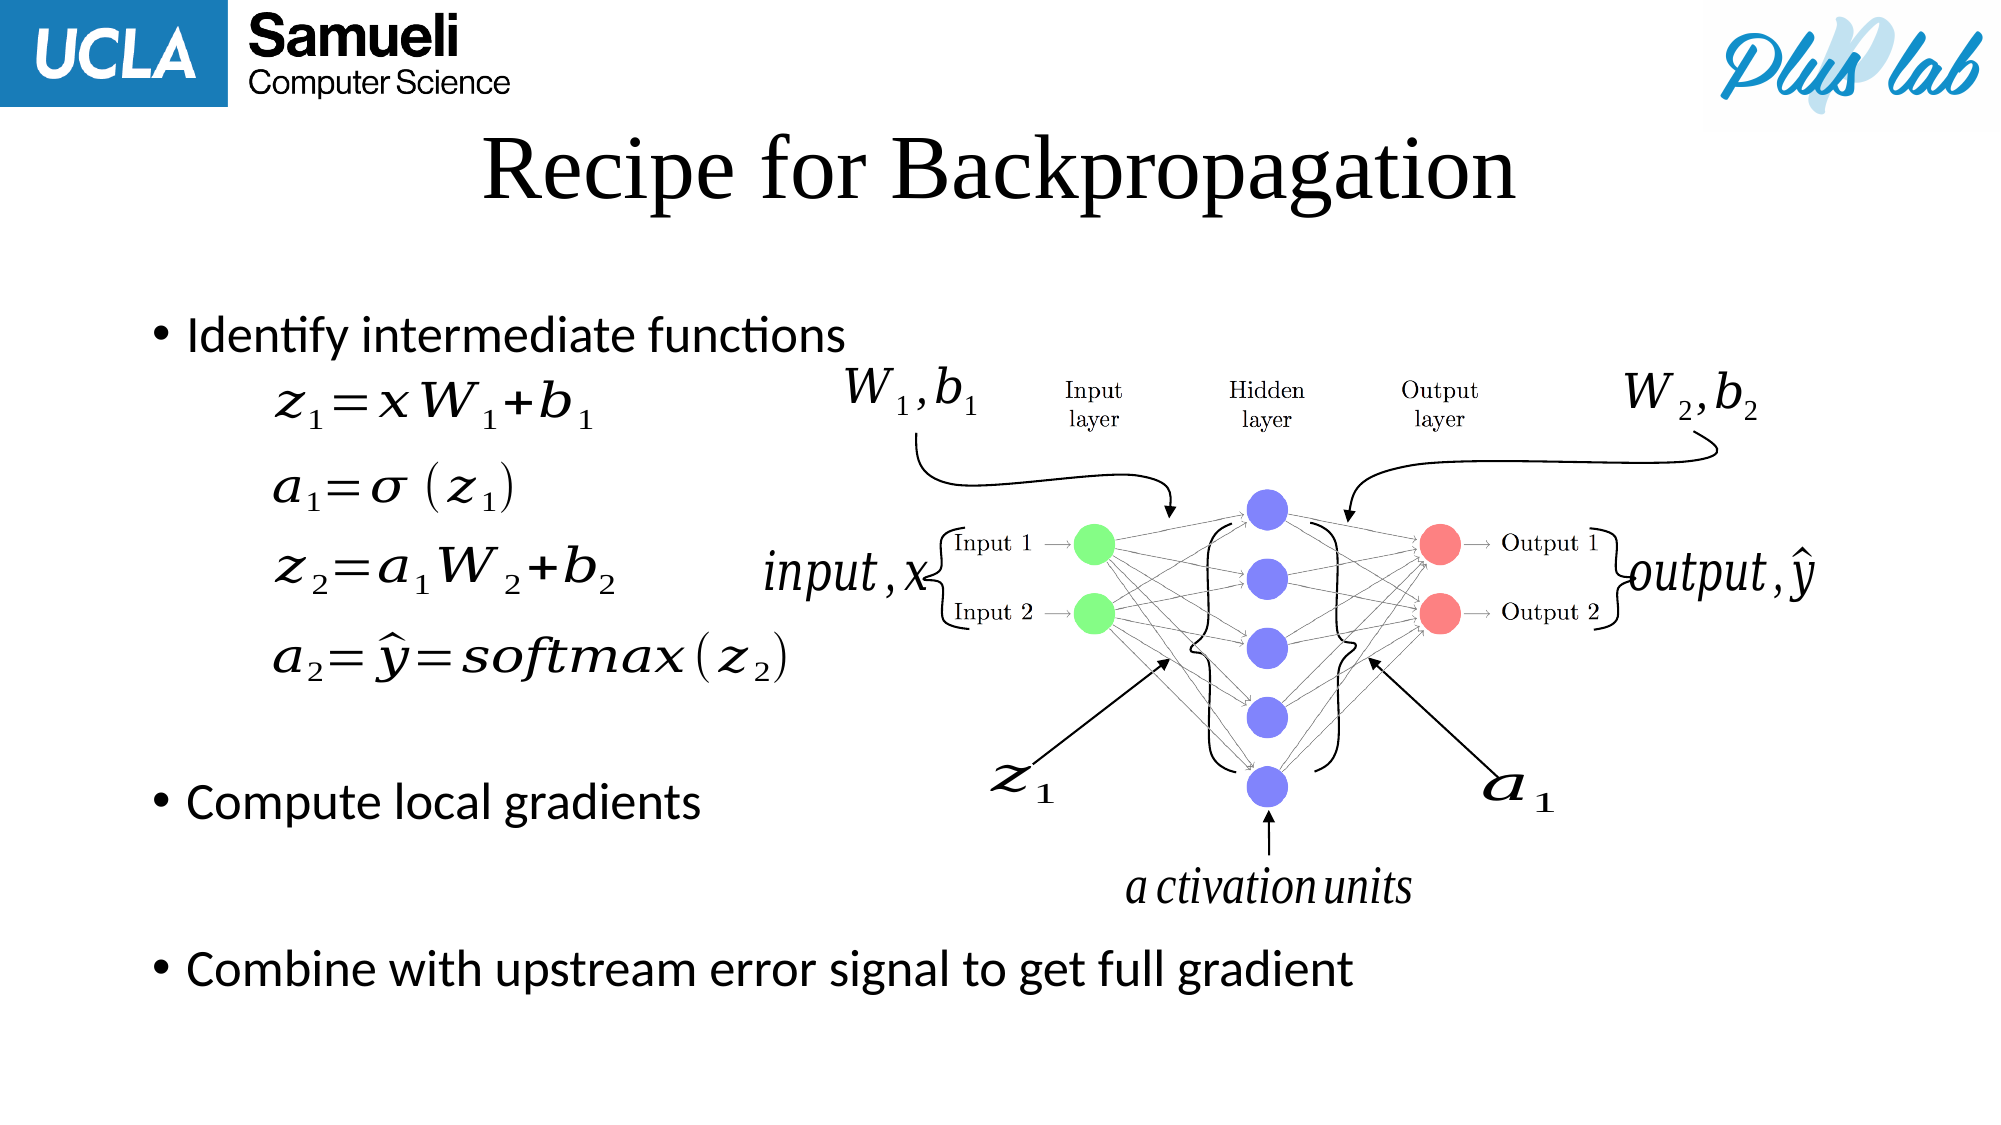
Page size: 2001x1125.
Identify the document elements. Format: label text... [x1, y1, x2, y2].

list Identify intermediate functions Compute local gradients Combine with upstream error signal to get full gradient [137, 299, 1863, 1014]
title Recipe for Backpropagation [137, 59, 1863, 278]
picture [890, 328, 1654, 845]
picture [1703, 0, 2000, 132]
text_box [1654, 430, 1719, 464]
picture [0, 0, 510, 107]
